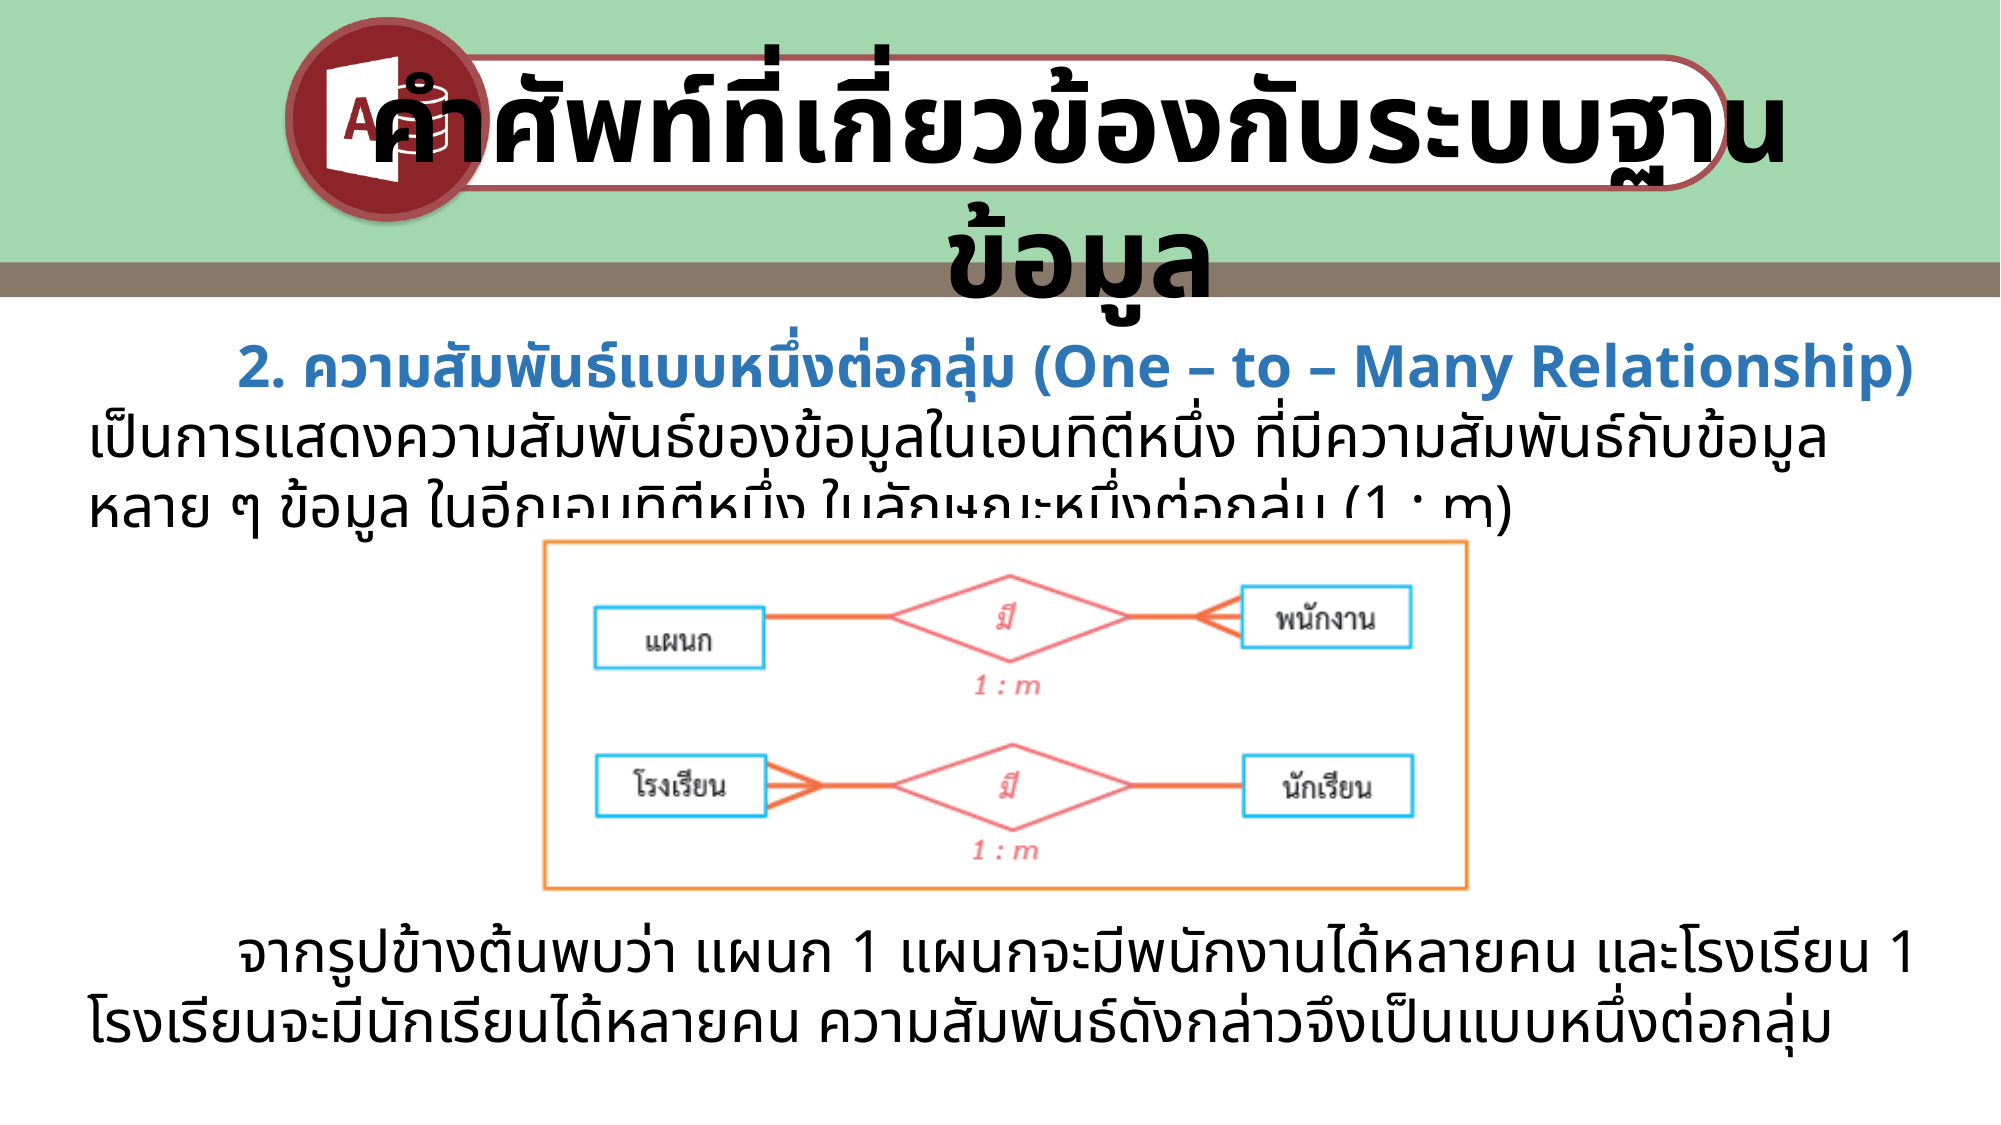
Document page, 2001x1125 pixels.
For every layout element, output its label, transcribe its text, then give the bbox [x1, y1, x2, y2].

picture [525, 518, 1487, 905]
text_box [0, 0, 2000, 263]
text_box 2. ความสัมพันธ์แบบหนึ่งต่อกลุ่ม (One – to – Many Relationship) เป็นการแสดงความสัมพันธ์ของข้อมูลในเอนทิตีหนึ่ง ที่มีความสัมพันธ์กับข้อมูลหลาย ๆ ข้อมูล ในอีกเอนทิตีหนึ่ง ในลักษณะหนึ่งต่อกลุ่ม (1 : m) จากรูปข้างต้นพบว่า แผนก 1 แผนกจะมีพนักงานได้หลายคน และโรงเรียน 1 โรงเรียนจะมีนักเรียนได้หลายคน ความสัมพันธ์ดังกล่าวจึงเป็นแบบหนึ่งต่อกลุ่ม [72, 322, 1945, 1062]
text_box [0, 263, 301, 298]
text_box คำศัพท์ที่เกี่ยวข้องกับระบบฐานข้อมูล [301, 41, 1860, 322]
text_box [1860, 263, 2000, 298]
picture [270, 2, 504, 236]
